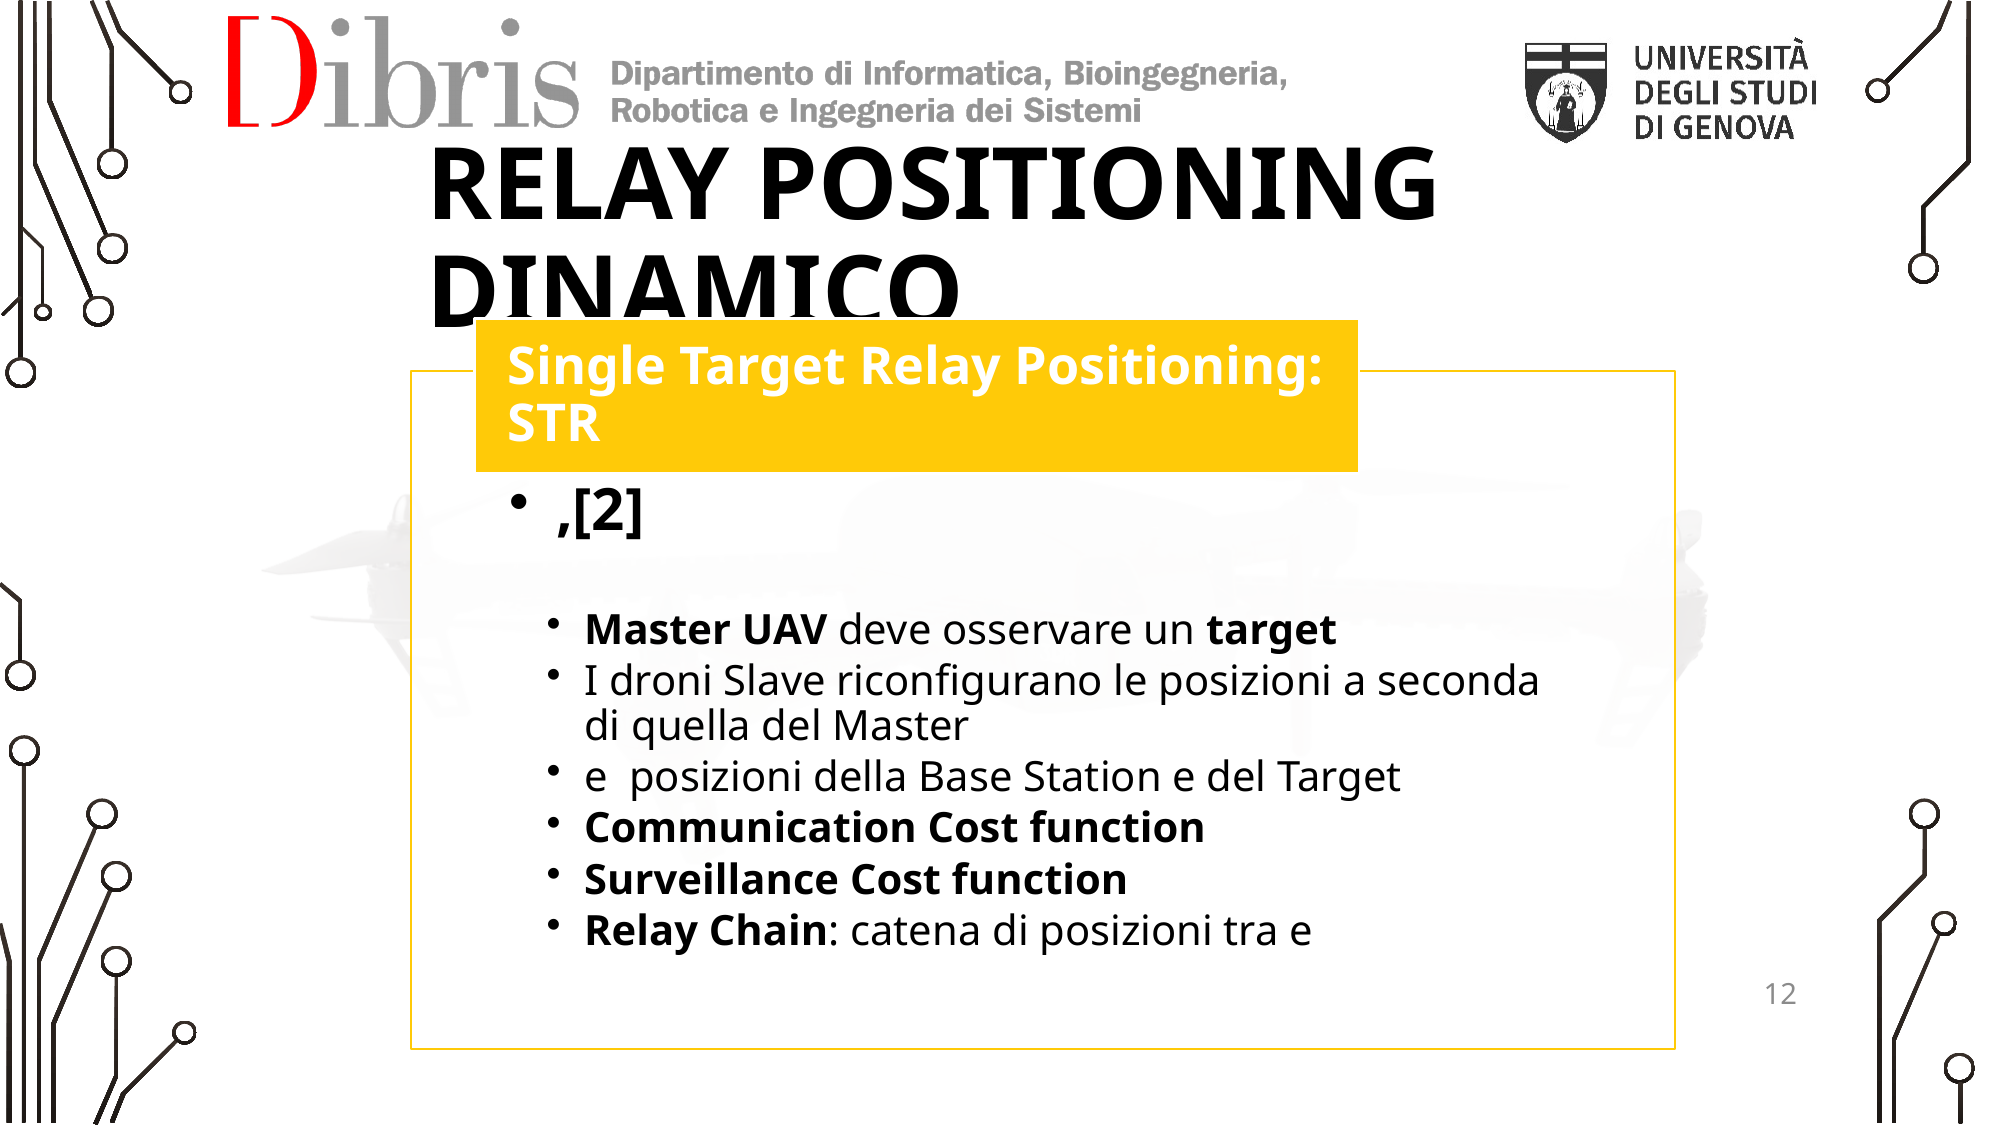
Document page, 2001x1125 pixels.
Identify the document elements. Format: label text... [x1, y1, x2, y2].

picture [249, 37, 1825, 985]
slide_number 12 [1685, 965, 1813, 1025]
picture [228, 16, 1286, 128]
